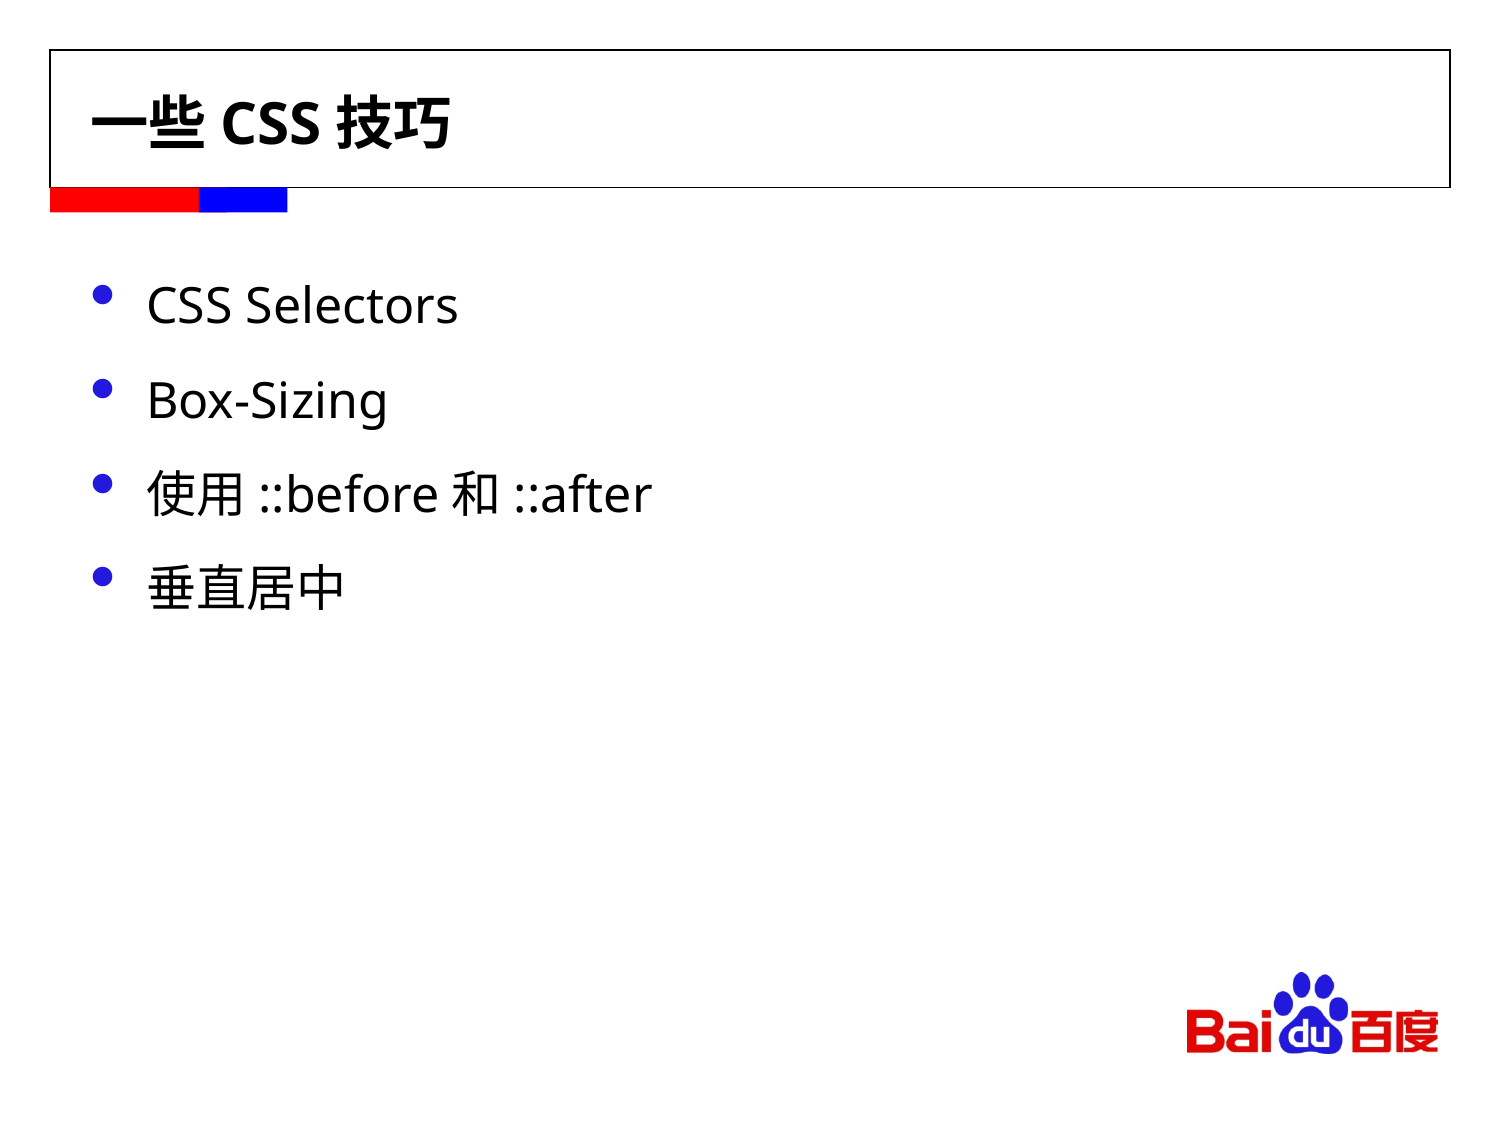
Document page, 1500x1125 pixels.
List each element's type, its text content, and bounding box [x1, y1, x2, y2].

list CSS Selectors Box-Sizing 使用::before和::after 垂直居中 [74, 257, 1426, 1001]
title 一些CSS技巧 [74, 56, 1426, 185]
picture [1187, 972, 1438, 1054]
